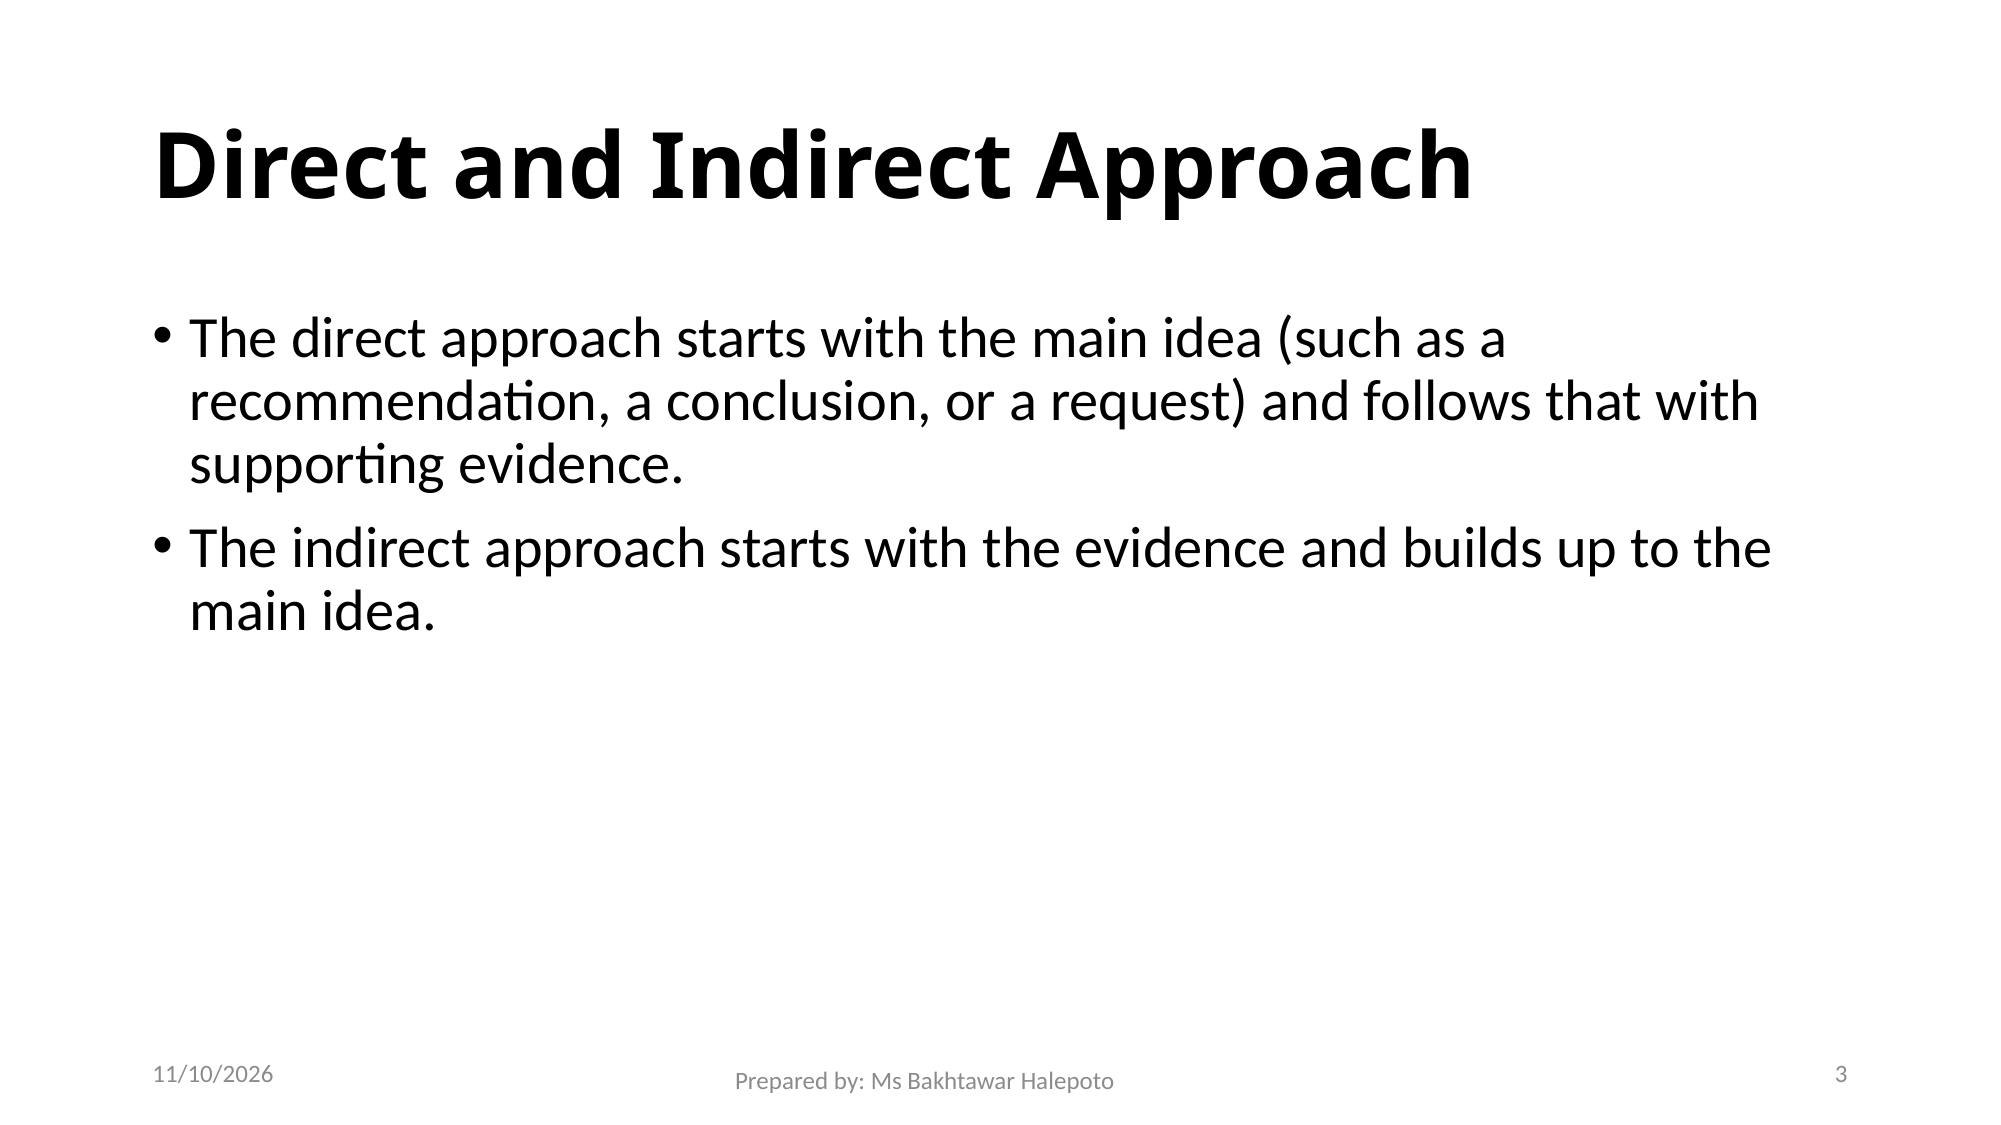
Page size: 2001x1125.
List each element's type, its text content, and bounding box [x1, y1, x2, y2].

list The direct approach starts with the main idea (such as a recommendation, a conclusion, or a request) and follows that with supporting evidence. The indirect approach starts with the evidence and builds up to the main idea. [137, 299, 1863, 1014]
slide_number 3 [1412, 1042, 1863, 1103]
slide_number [137, 1042, 588, 1103]
title Direct and Indirect Approach [137, 59, 1863, 278]
footer Prepared by: Ms Bakhtawar Halepoto [587, 1049, 1263, 1110]
